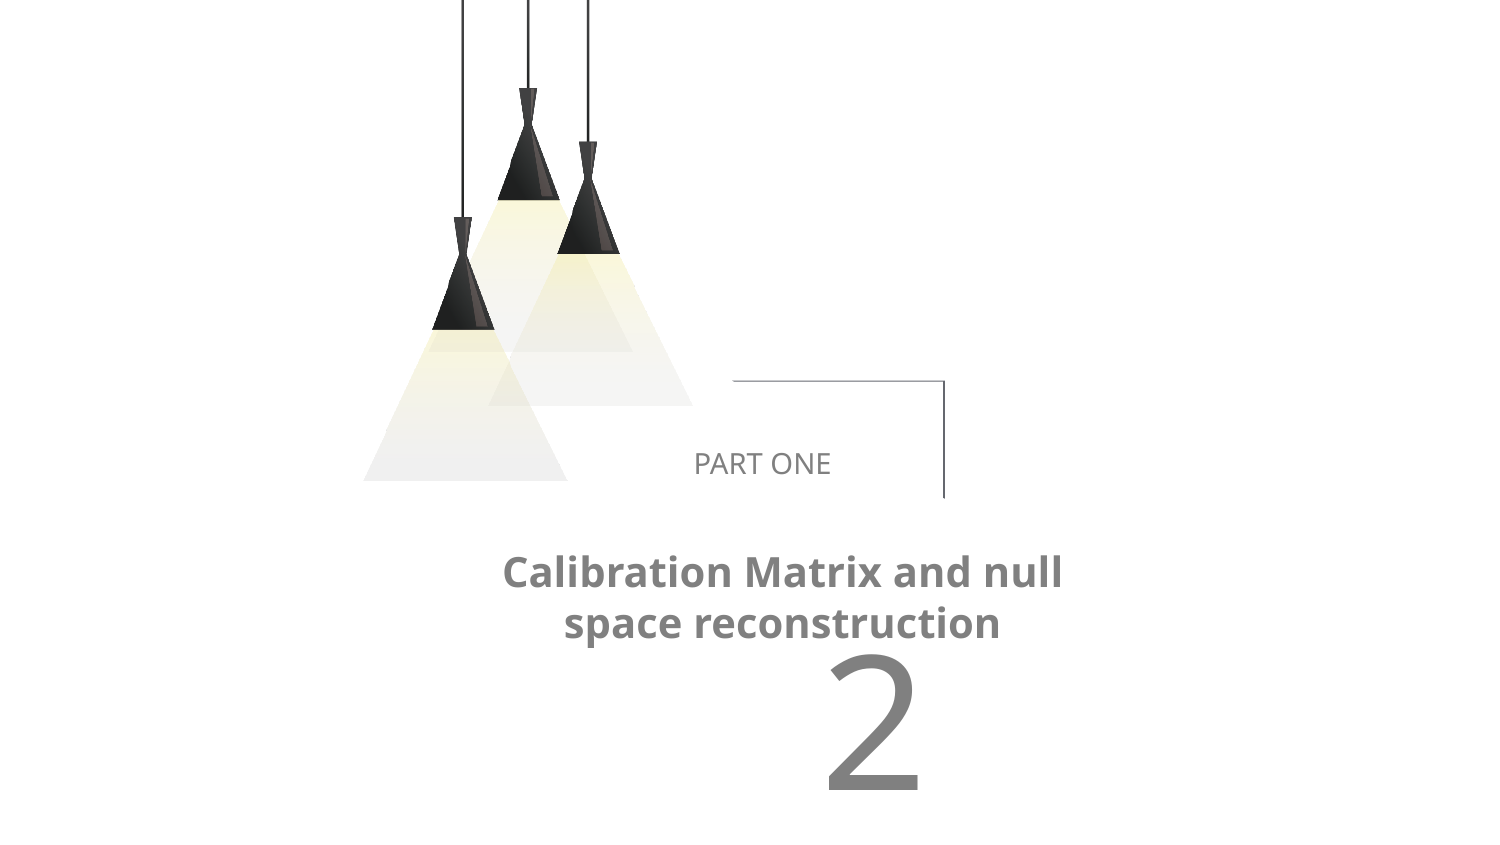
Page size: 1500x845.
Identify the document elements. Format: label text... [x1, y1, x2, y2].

text_box Calibration Matrix and null space reconstruction [957, 540, 1117, 652]
text_box PART ONE [702, 439, 876, 486]
text_box Calibration Matrix and null space reconstruction [449, 540, 791, 652]
text_box 2 [791, 372, 957, 834]
text_box [730, 378, 947, 501]
picture [354, 0, 698, 499]
